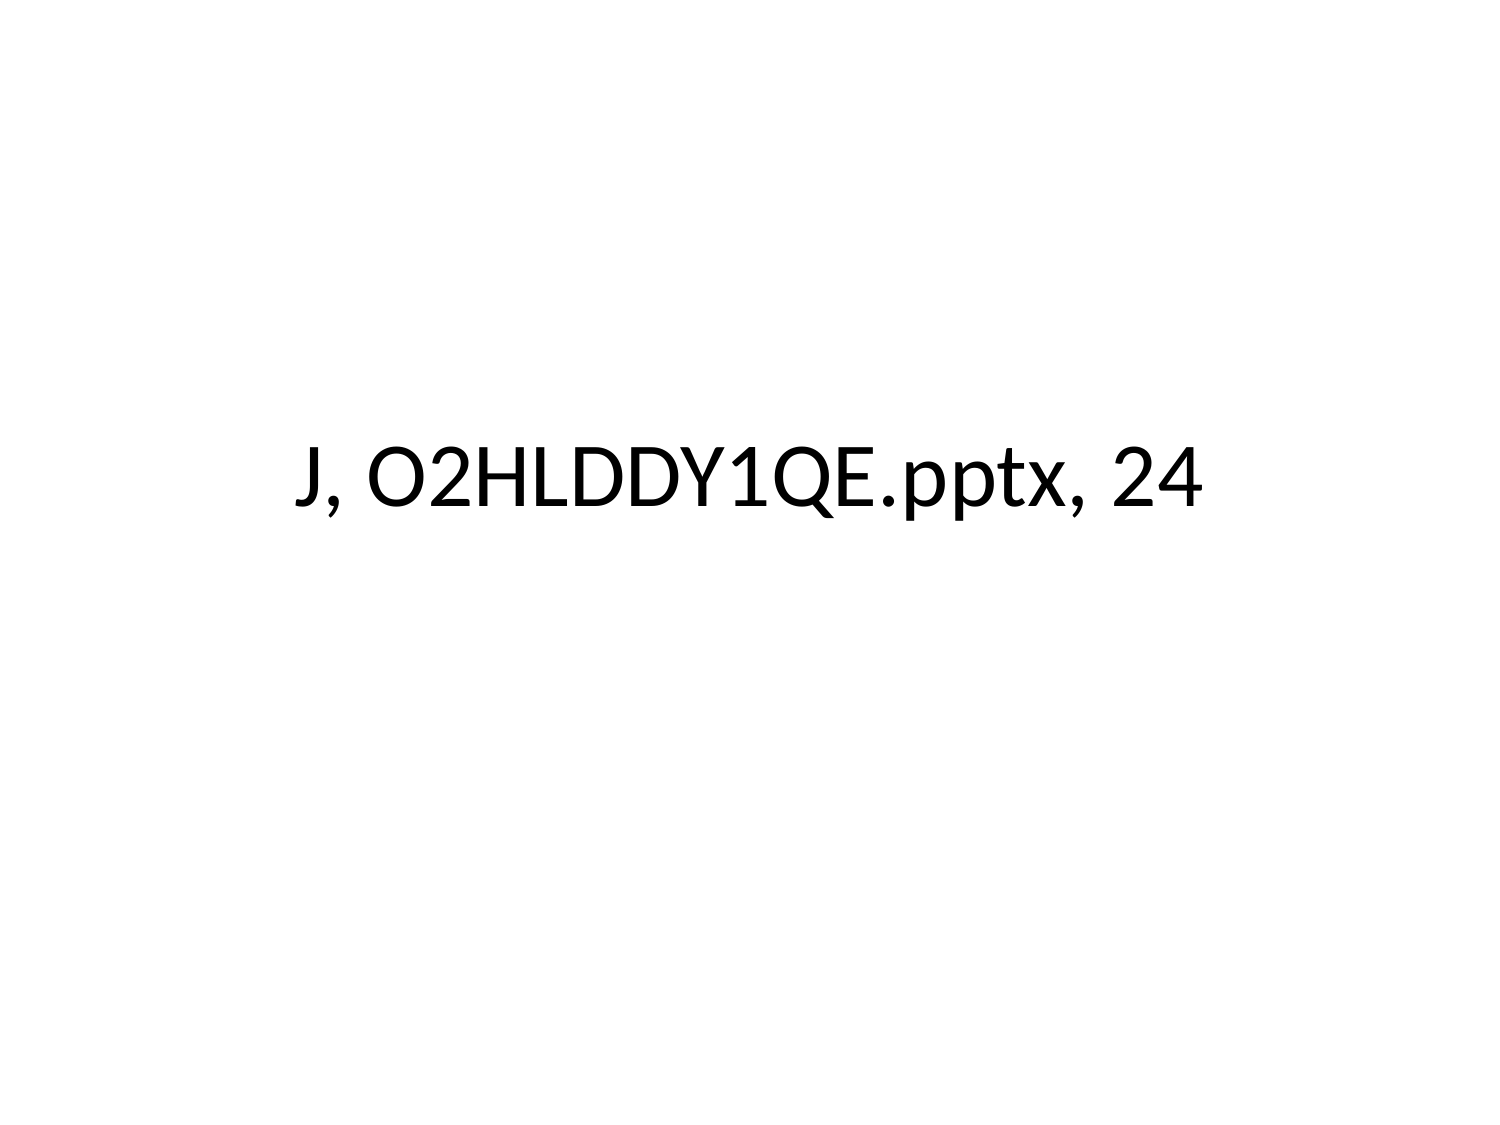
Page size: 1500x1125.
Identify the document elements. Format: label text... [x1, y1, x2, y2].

title J, O2HLDDY1QE.pptx, 24 [112, 349, 1388, 591]
